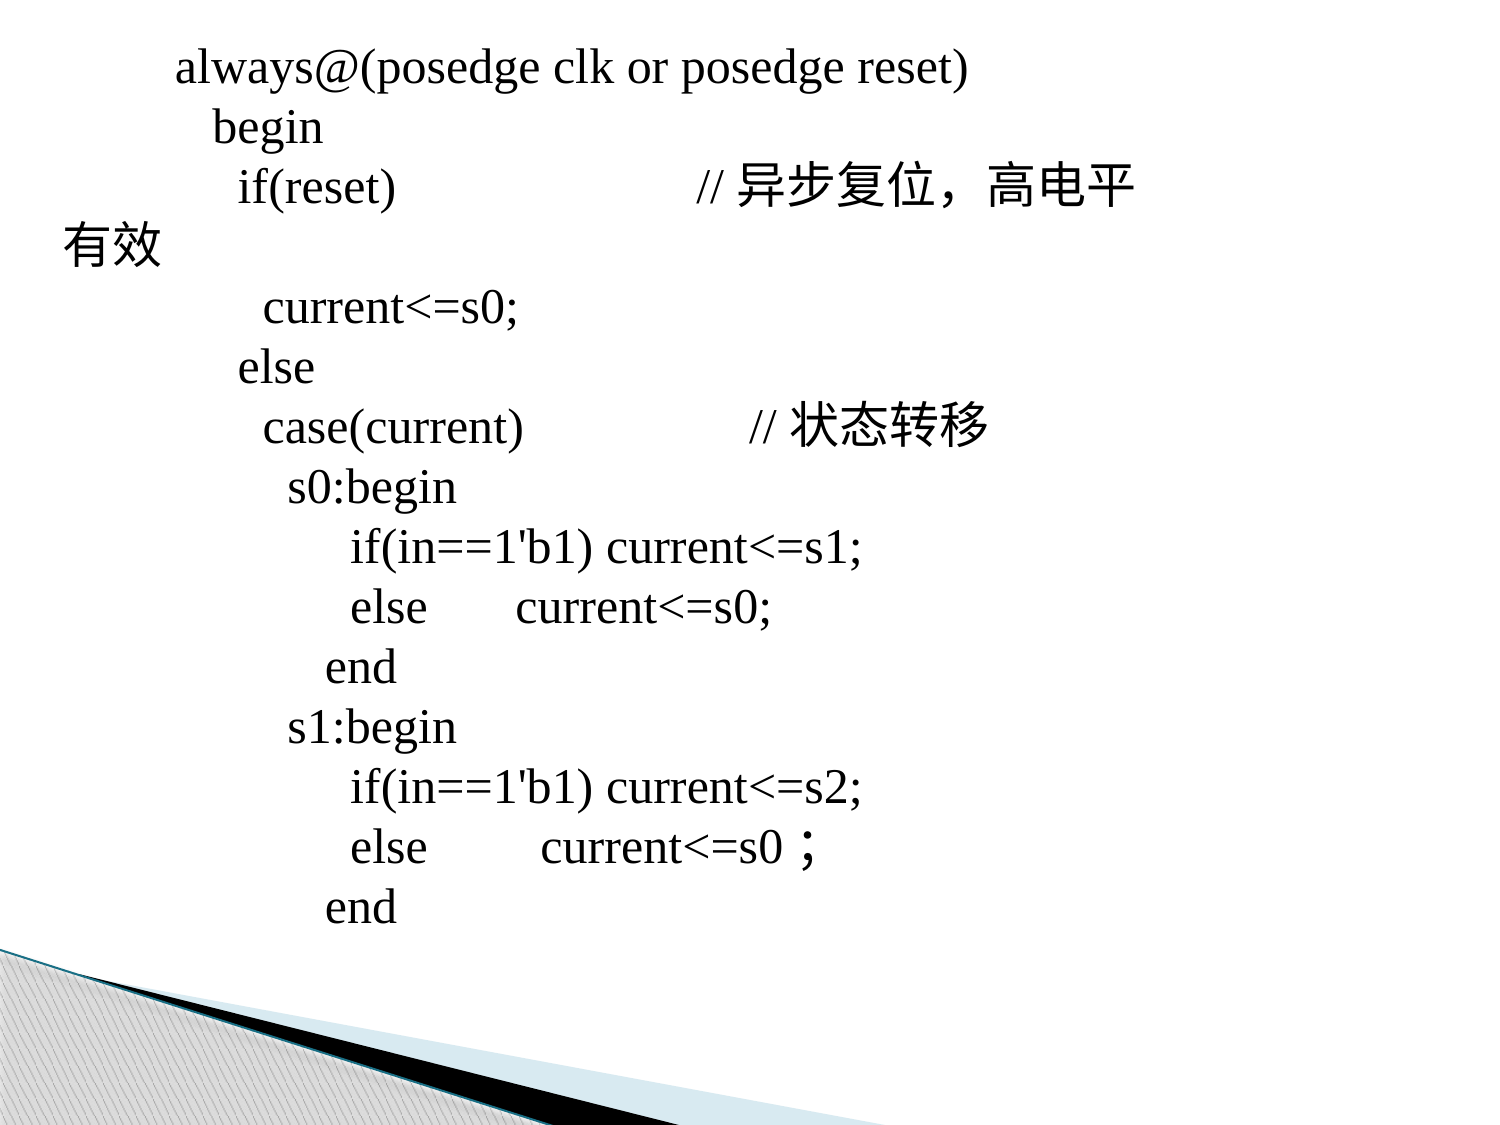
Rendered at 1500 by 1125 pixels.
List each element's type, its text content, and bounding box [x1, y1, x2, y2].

text_box always@(posedge clk or posedge reset) begin if(reset) //异步复位，高电平有效 current<=s0; else case(current) //状态转移 s0:begin if(in==1'b1) current<=s1; else current<=s0; end s1:begin if(in==1'b1) current<=s2; else current<=s0； end [47, 55, 1152, 956]
